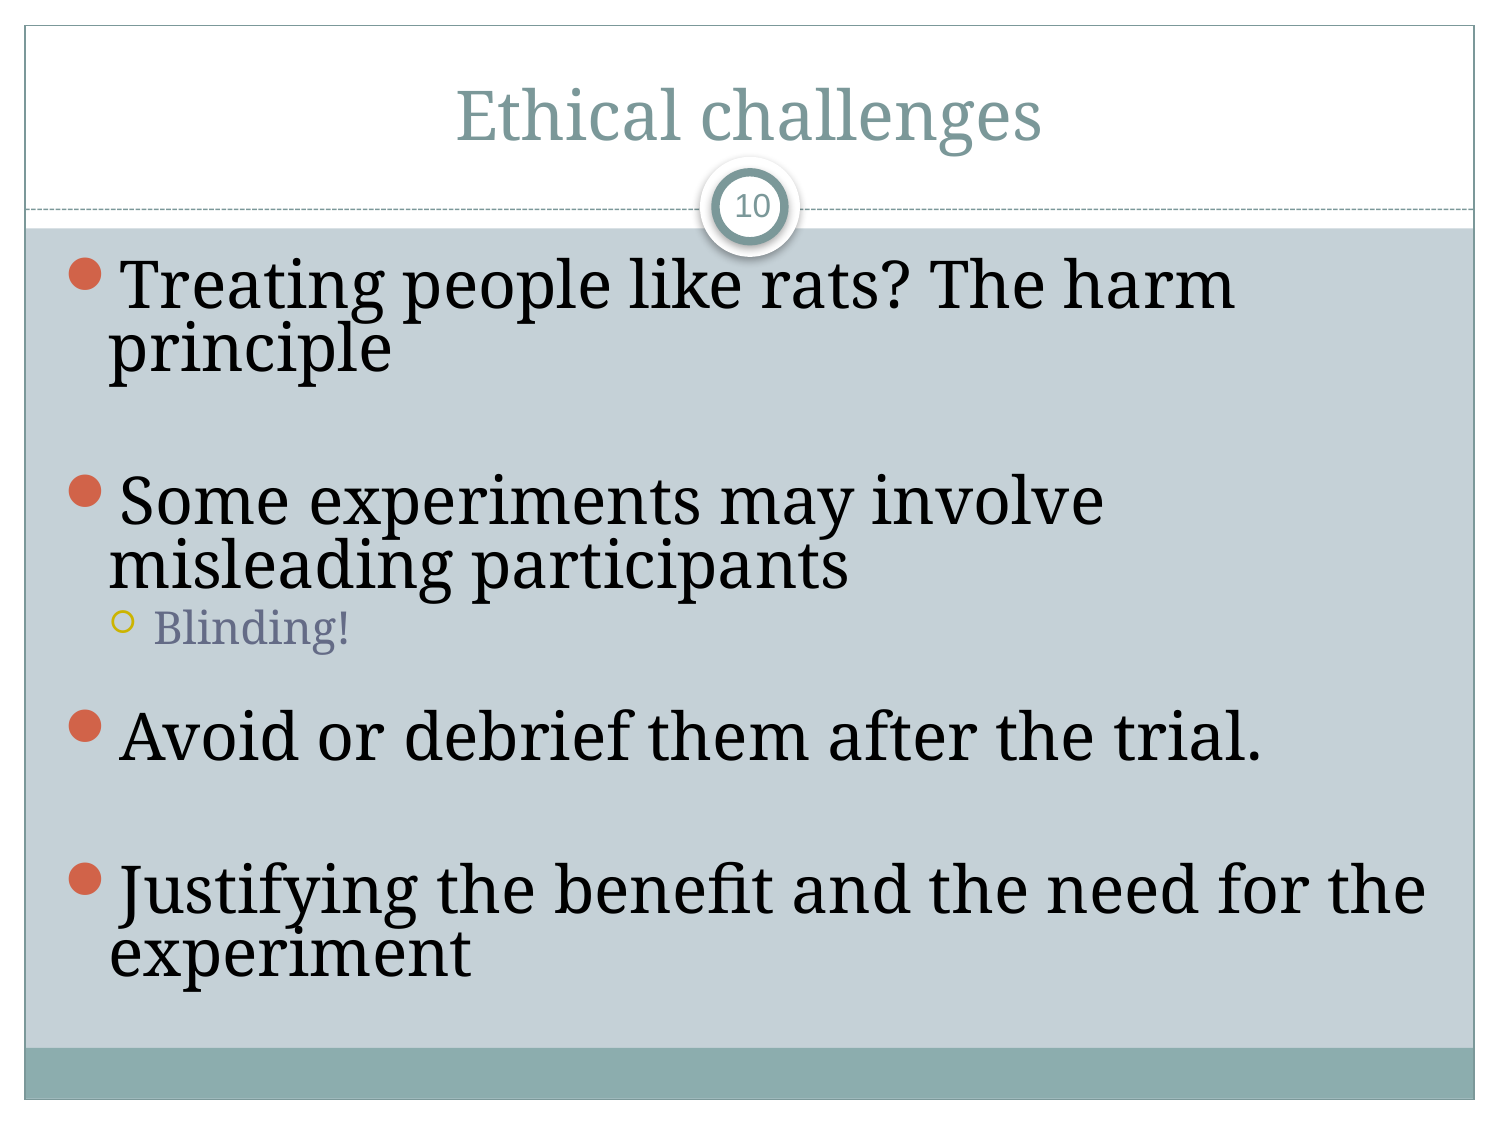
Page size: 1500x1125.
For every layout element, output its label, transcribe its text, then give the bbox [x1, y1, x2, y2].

slide_number 10 [715, 168, 791, 241]
title Ethical challenges [49, 37, 1450, 162]
list Treating people like rats? The harm principle Some experiments may involve misleading participants Blinding! Avoid or debrief them after the trial. Justifying the benefit and the need for the experiment [49, 250, 1445, 1001]
